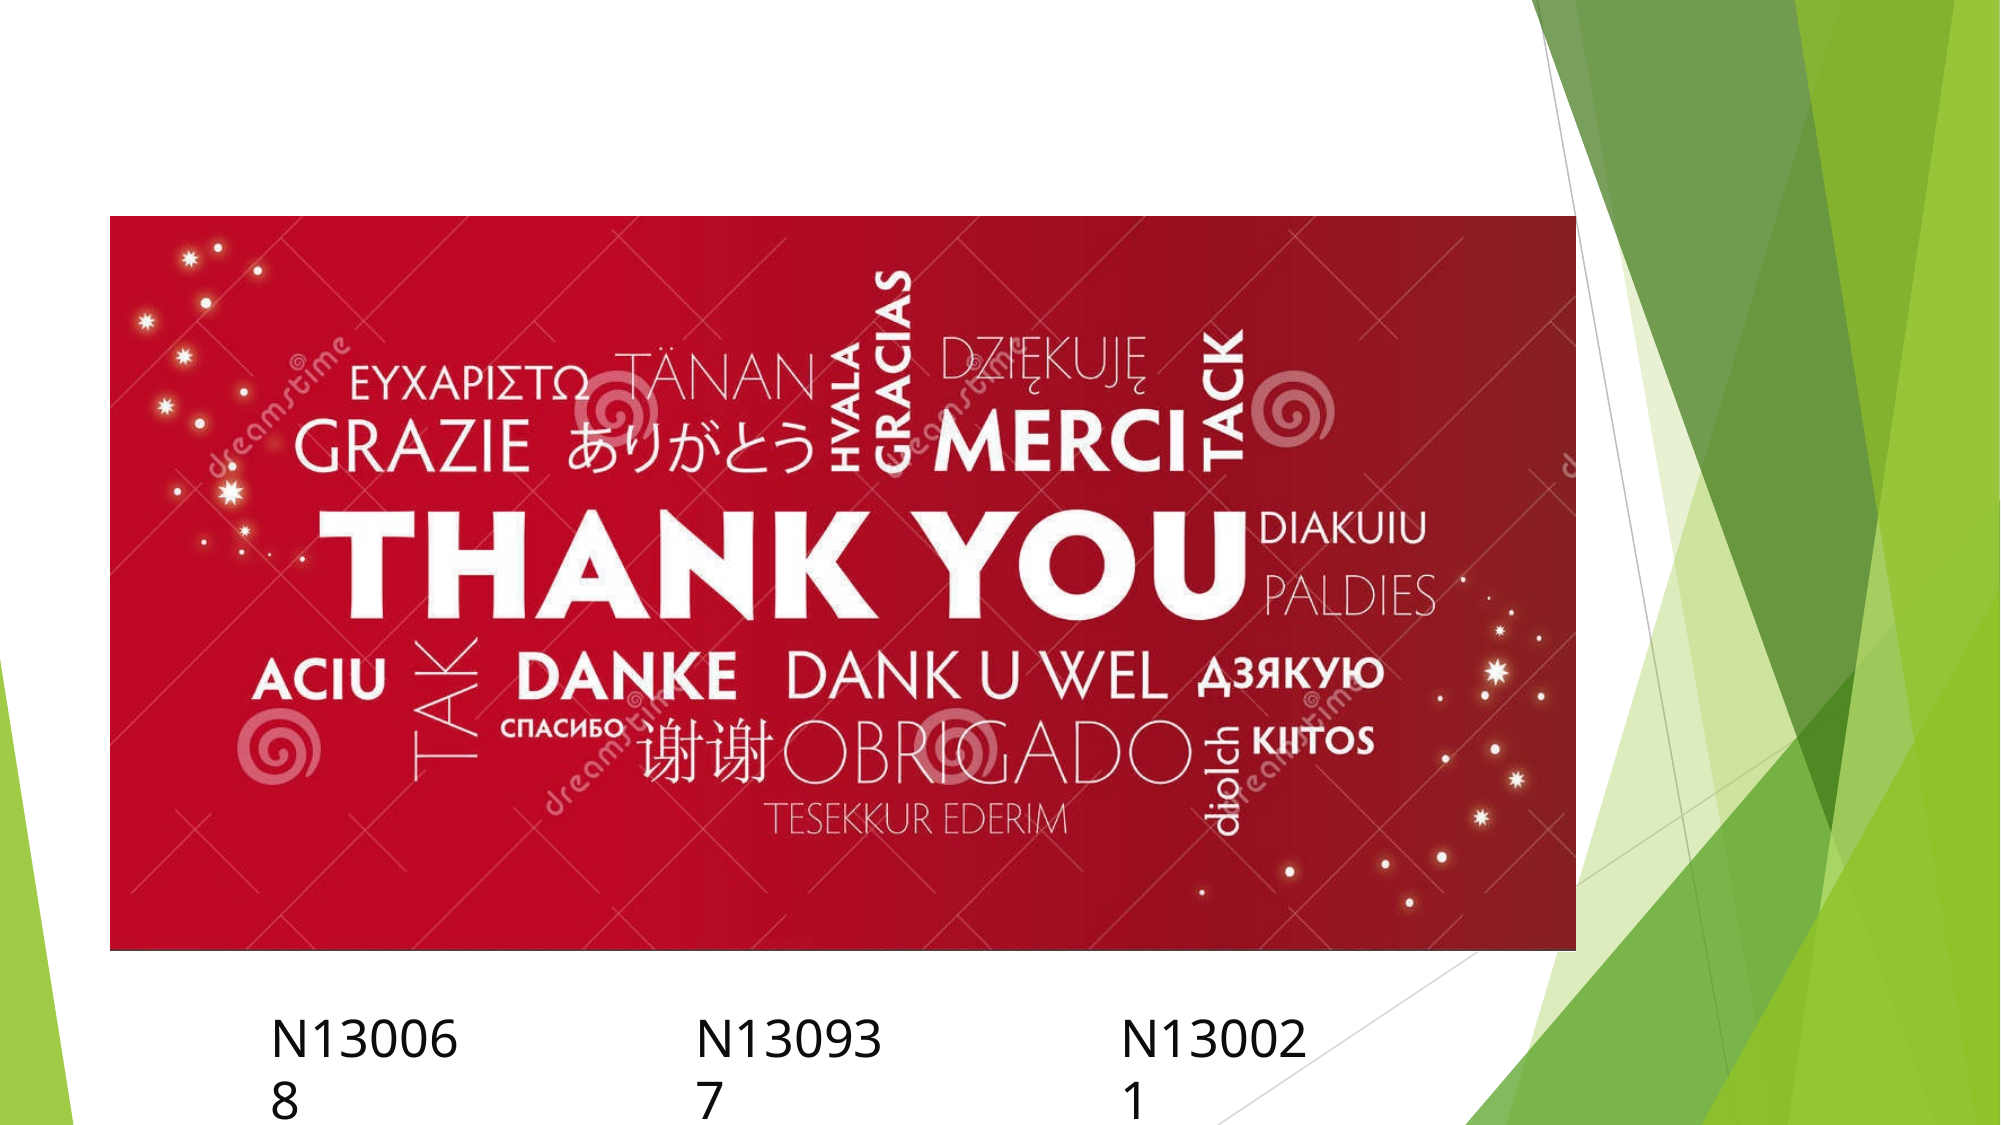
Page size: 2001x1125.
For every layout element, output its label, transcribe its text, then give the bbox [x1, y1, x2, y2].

picture [109, 216, 1576, 952]
text_box N130937 [680, 997, 919, 1087]
text_box N130021 [1105, 997, 1344, 1087]
title N130068 [255, 997, 494, 1087]
